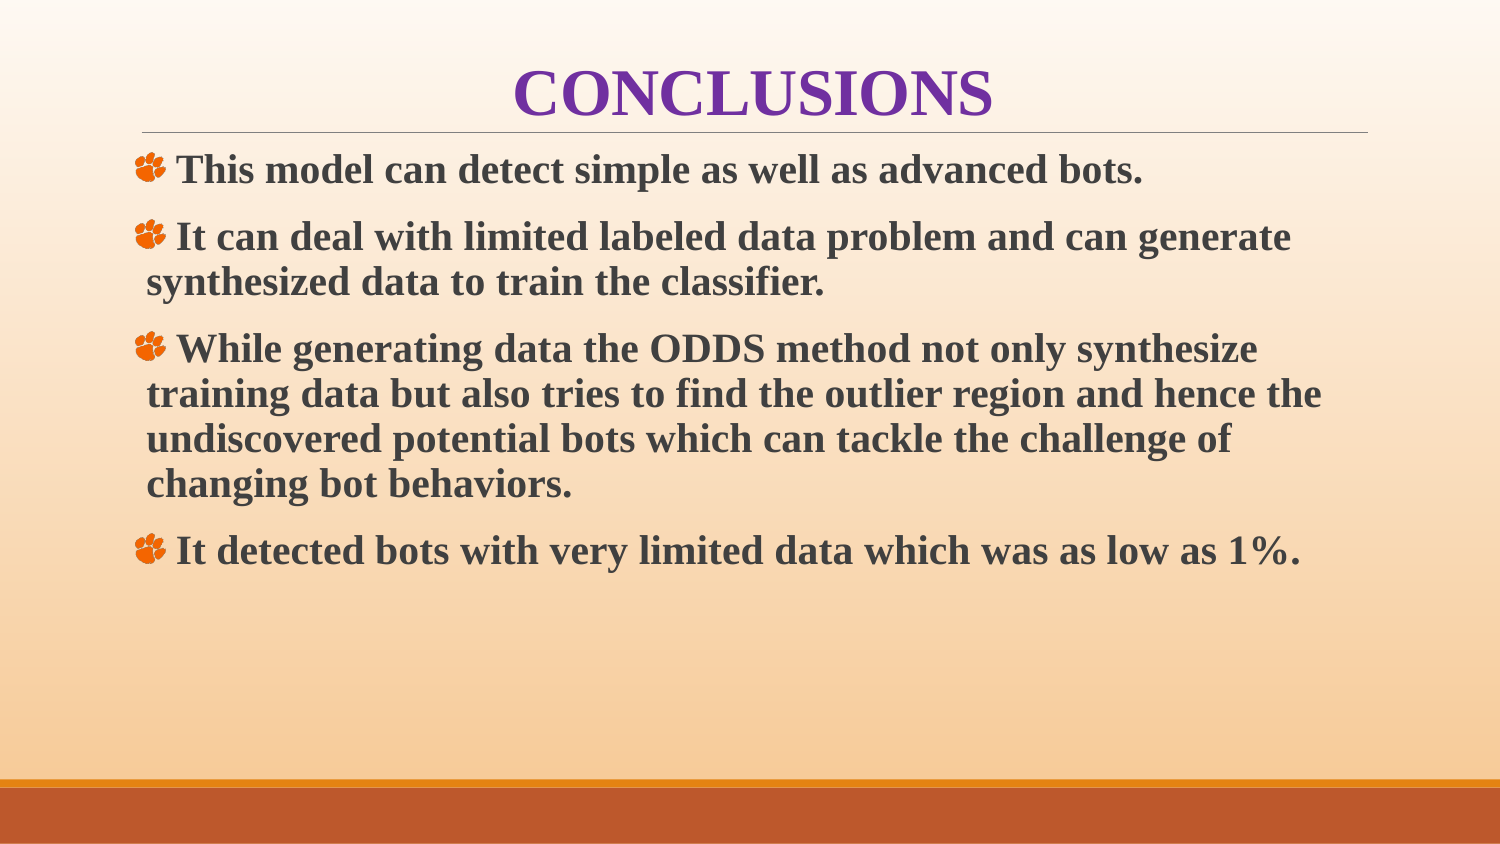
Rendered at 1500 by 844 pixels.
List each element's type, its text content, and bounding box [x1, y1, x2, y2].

list This model can detect simple as well as advanced bots. It can deal with limited labeled data problem and can generate synthesized data to train the classifier. While generating data the ODDS method not only synthesize training data but also tries to find the outlier region and hence the undiscovered potential bots which can tackle the challenge of changing bot behaviors. It detected bots with very limited data which was as low as 1%. [135, 139, 1373, 723]
picture [135, 152, 165, 182]
picture [135, 331, 165, 361]
title CONCLUSIONS [135, 25, 1373, 137]
picture [135, 219, 165, 249]
picture [135, 533, 165, 564]
